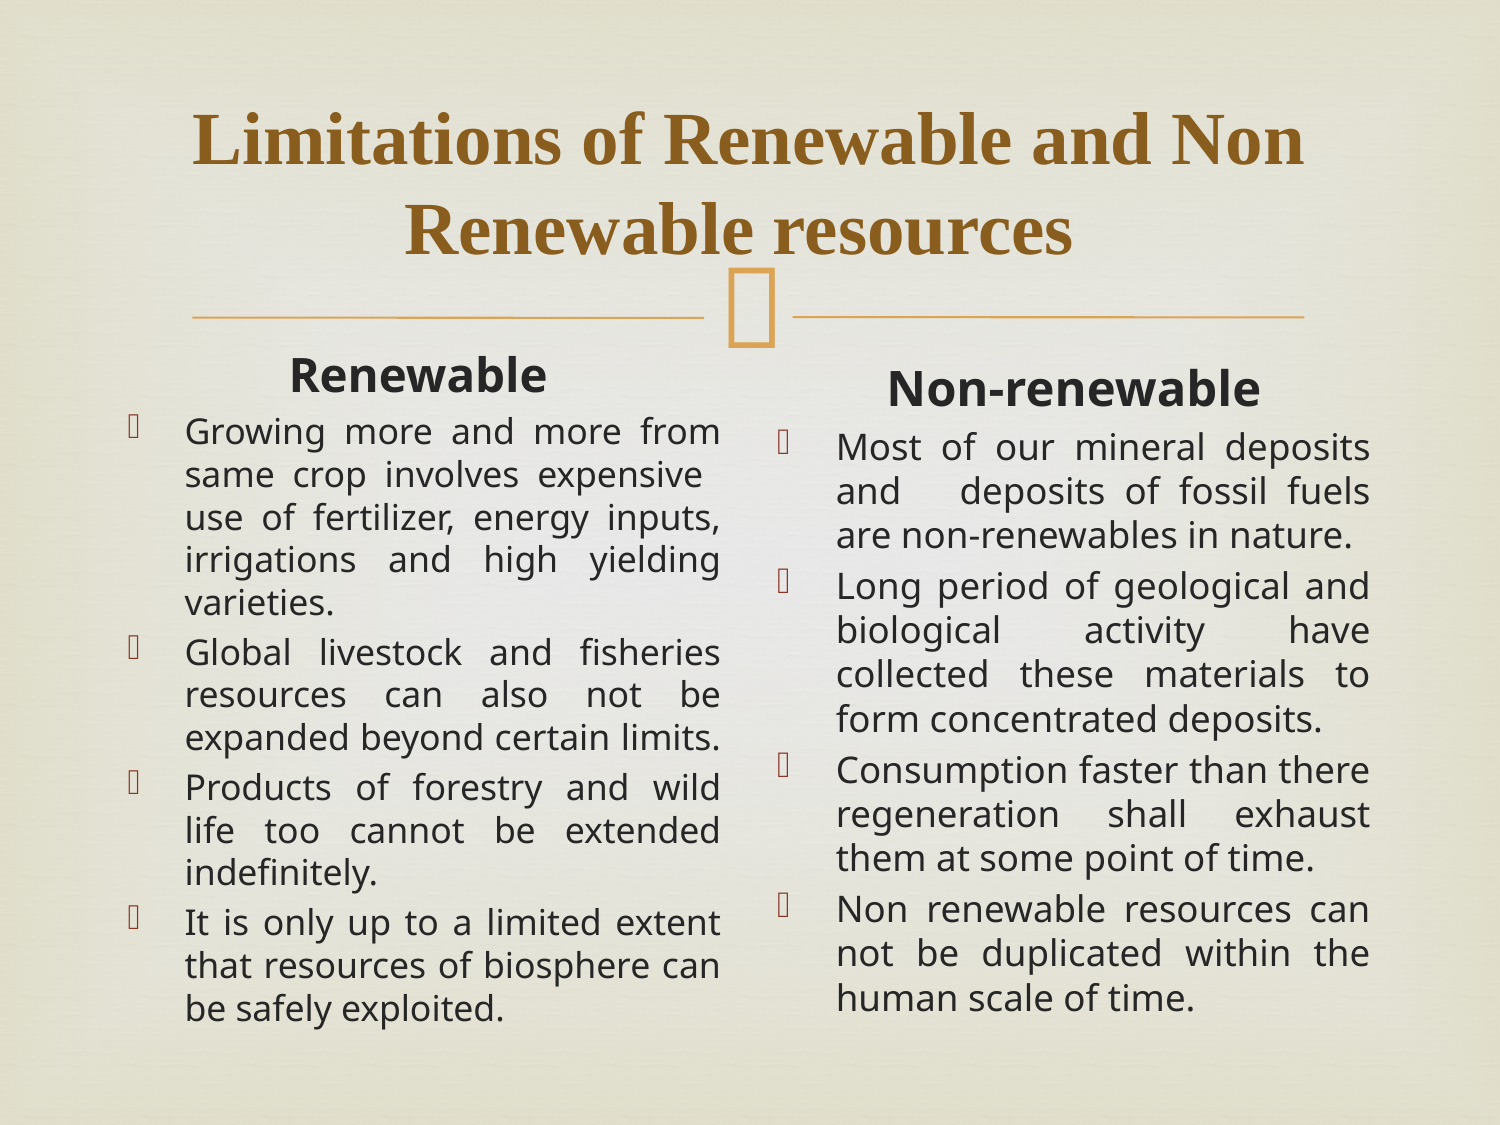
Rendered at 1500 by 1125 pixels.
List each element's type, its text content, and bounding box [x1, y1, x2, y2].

list Non-renewable Most of our mineral deposits and deposits of fossil fuels are non-renewables in nature. Long period of geological and biological activity have collected these materials to form concentrated deposits. Consumption faster than there regeneration shall exhaust them at some point of time. Non renewable resources can not be duplicated within the human scale of time. [761, 350, 1386, 1038]
list Renewable Growing more and more from same crop involves expensive use of fertilizer, energy inputs, irrigations and high yielding varieties. Global livestock and fisheries resources can also not be expanded beyond certain limits. Products of forestry and wild life too cannot be extended indefinitely. It is only up to a limited extent that resources of biosphere can be safely exploited. [112, 337, 737, 1075]
title Limitations of Renewable and Non Renewable resources [112, 93, 1386, 267]
